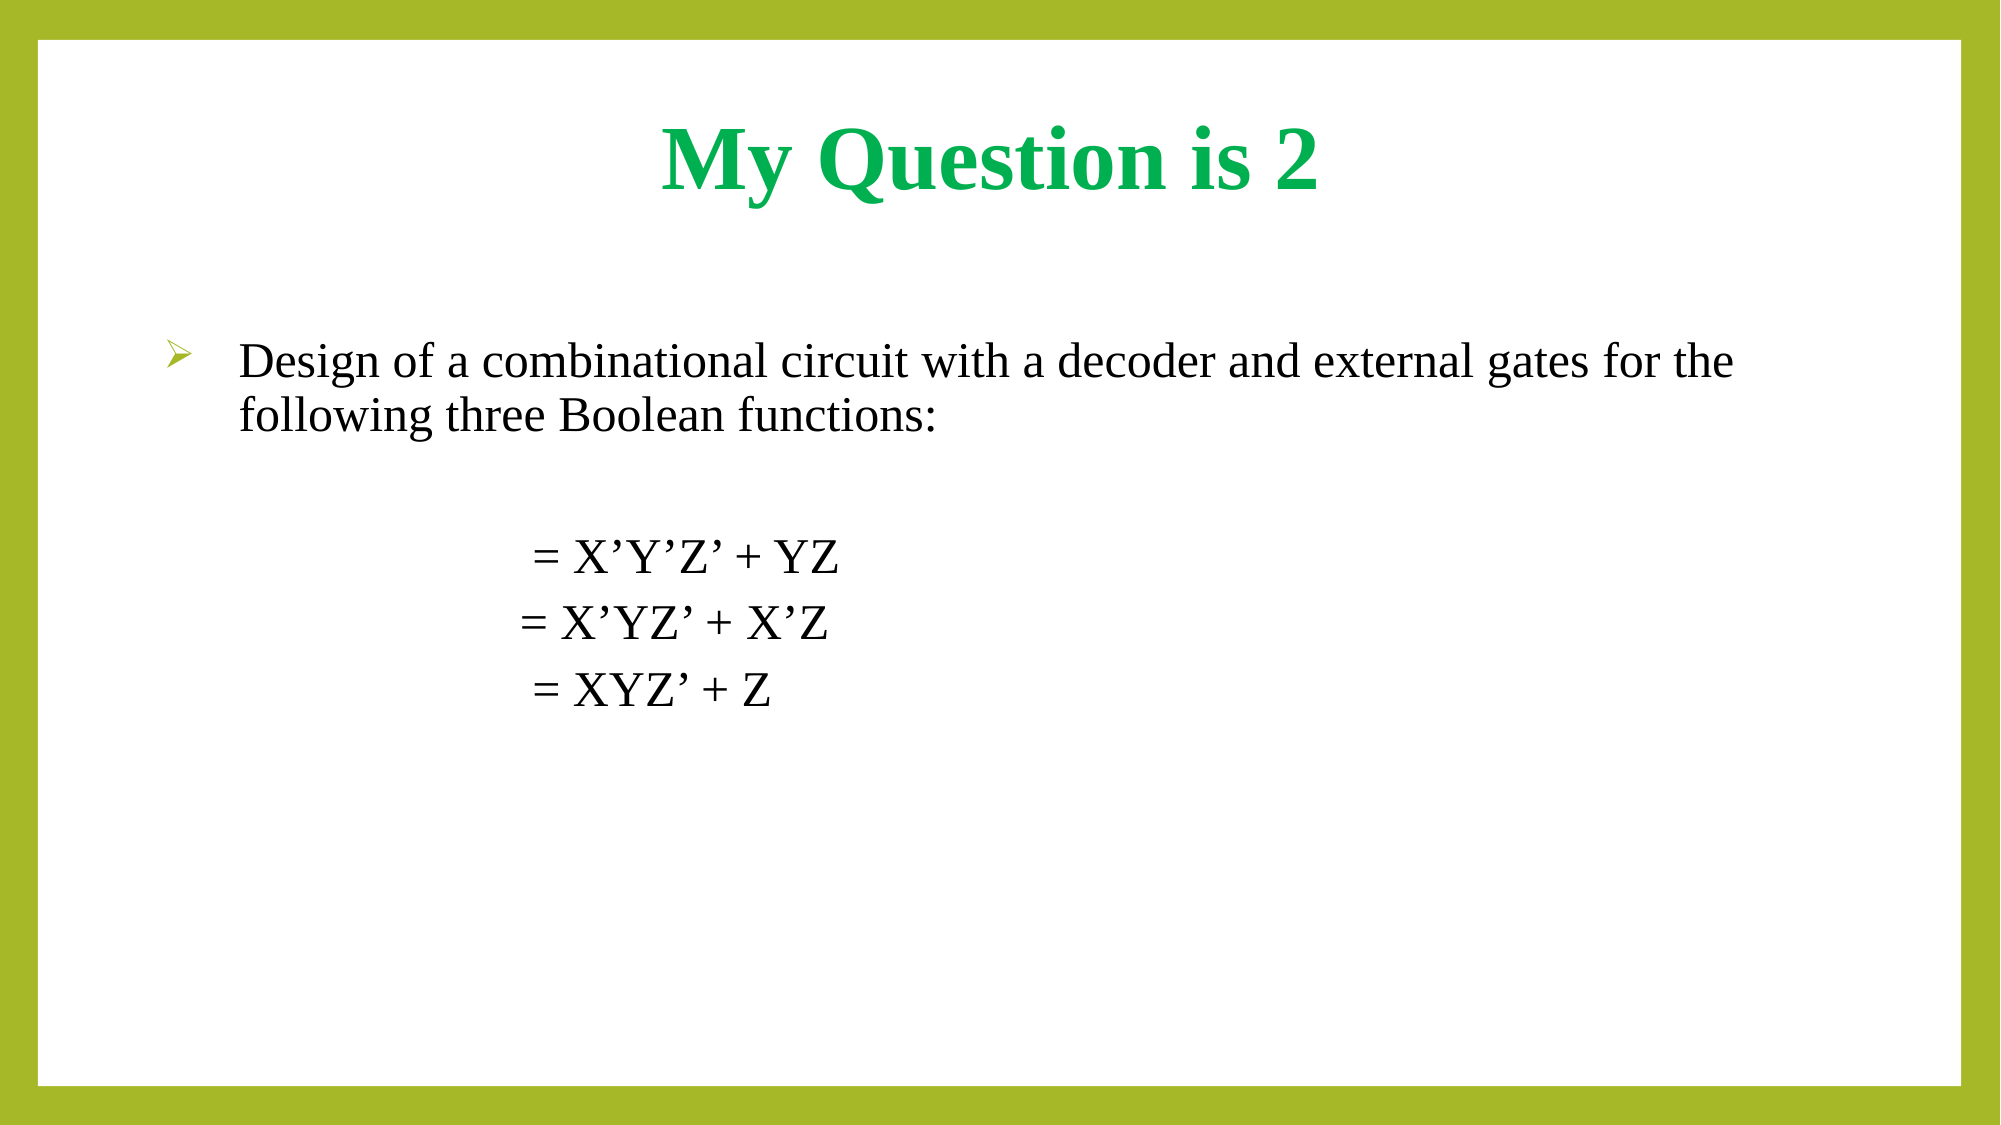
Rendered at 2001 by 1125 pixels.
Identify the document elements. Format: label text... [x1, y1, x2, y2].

title My Question is 2 [187, 64, 1795, 256]
